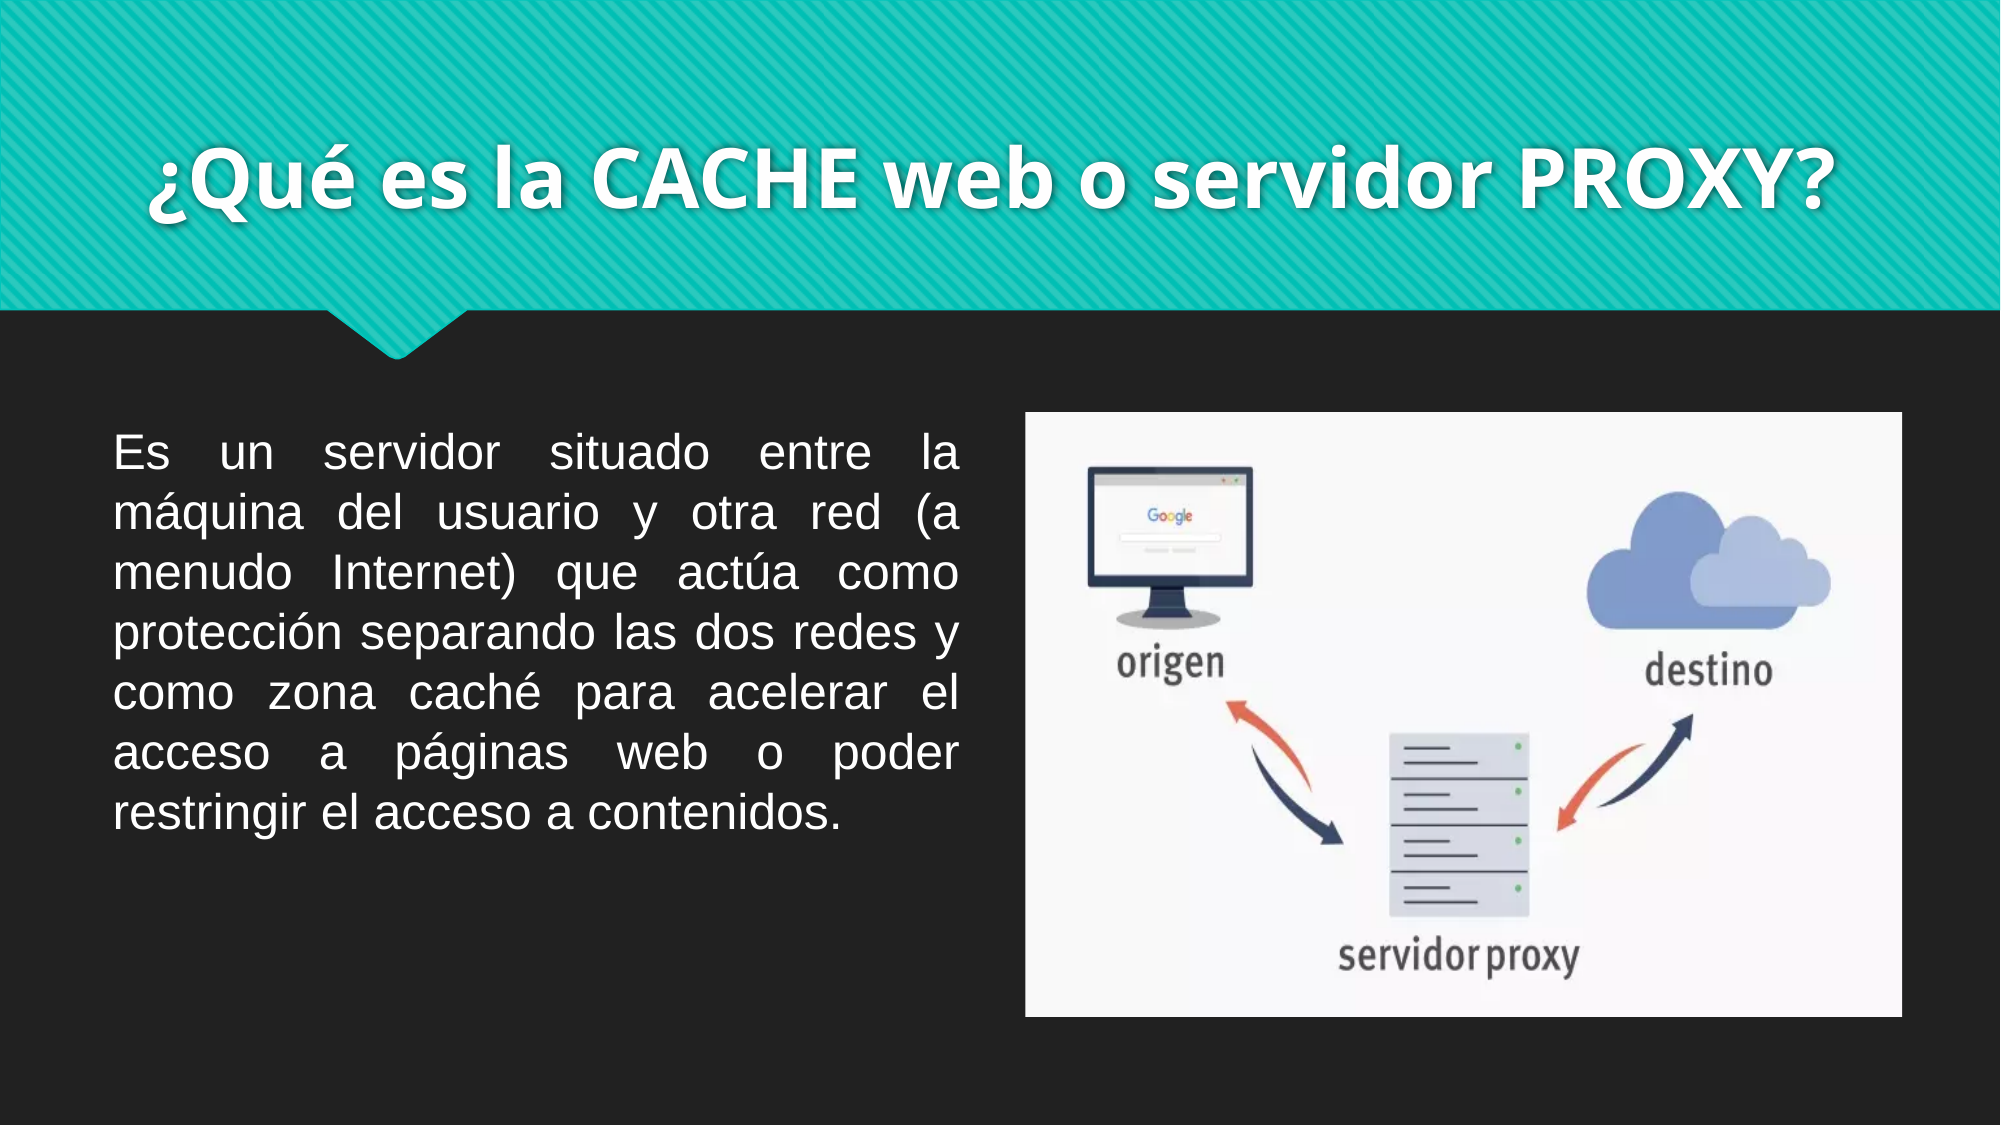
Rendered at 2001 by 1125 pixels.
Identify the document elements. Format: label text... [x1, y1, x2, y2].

picture [1024, 411, 1903, 1017]
text_box Es un servidor situado entre la máquina del usuario y otra red (a menudo Internet) que actúa como protección separando las dos redes y como zona caché para acelerar el acceso a páginas web o poder restringir el acceso a contenidos. [97, 412, 975, 847]
title ¿Qué es la CACHE web o servidor PROXY? [132, 73, 1888, 233]
